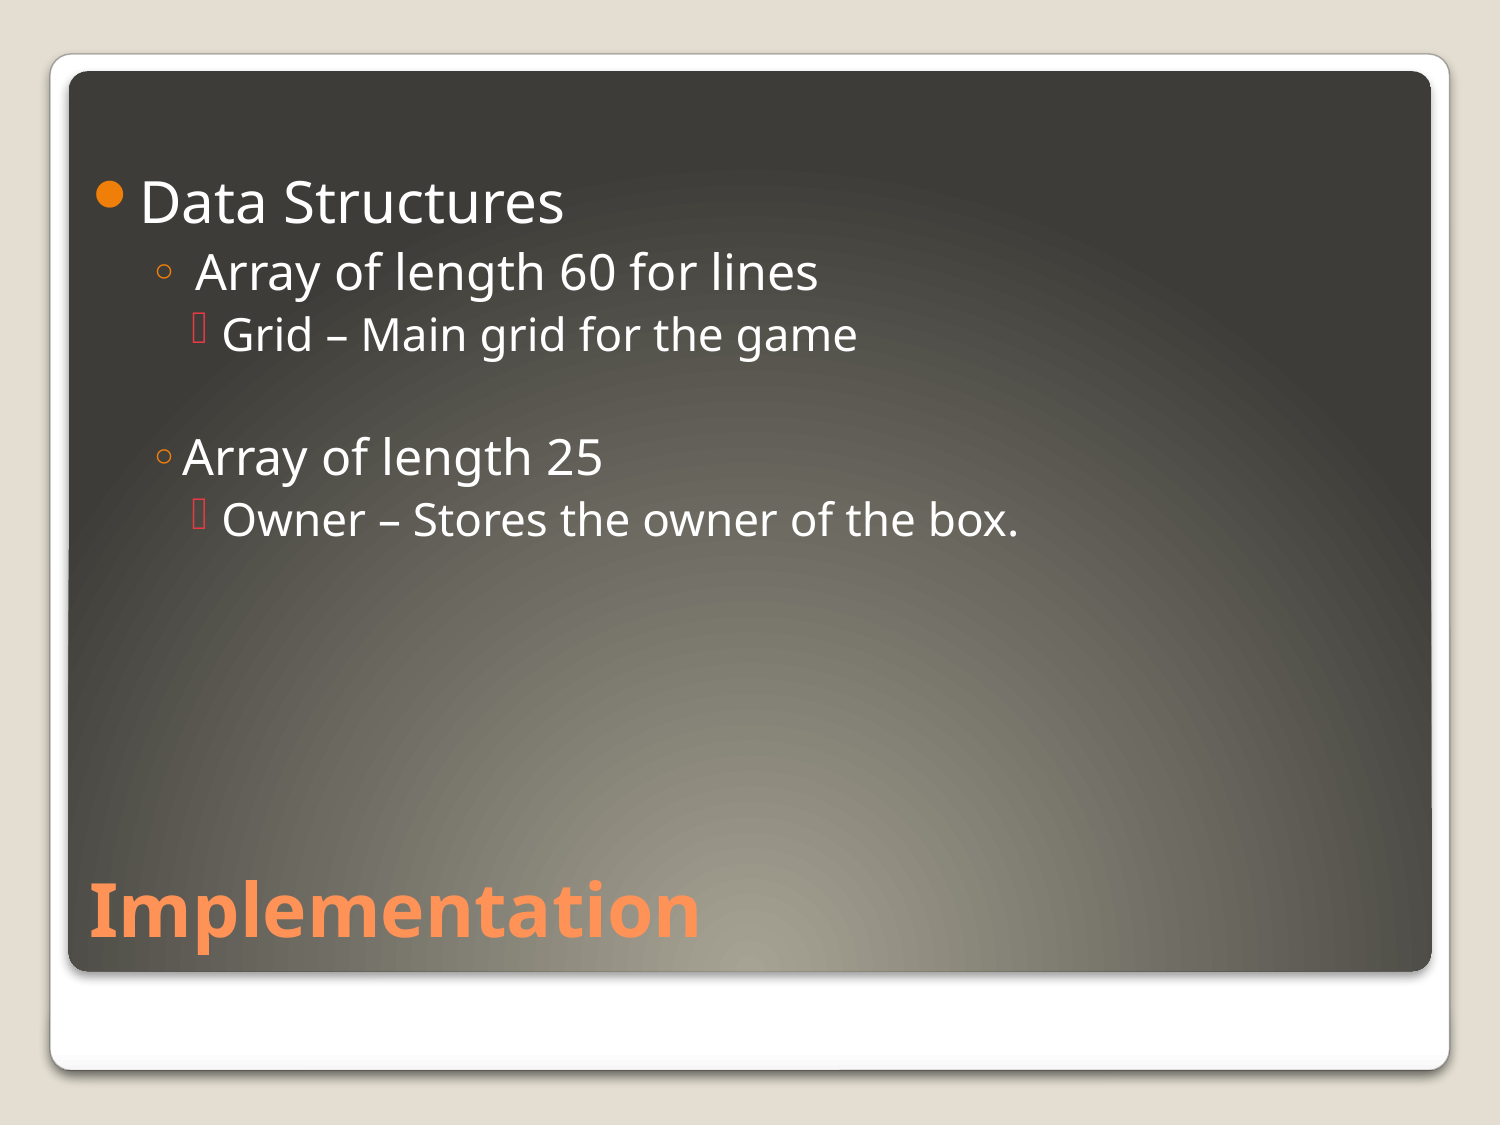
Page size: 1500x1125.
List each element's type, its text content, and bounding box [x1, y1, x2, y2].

list Data Structures Array of length 60 for lines Grid – Main grid for the game Array of length 25 Owner – Stores the owner of the box. [62, 87, 1475, 876]
title Implementation [75, 787, 1418, 960]
